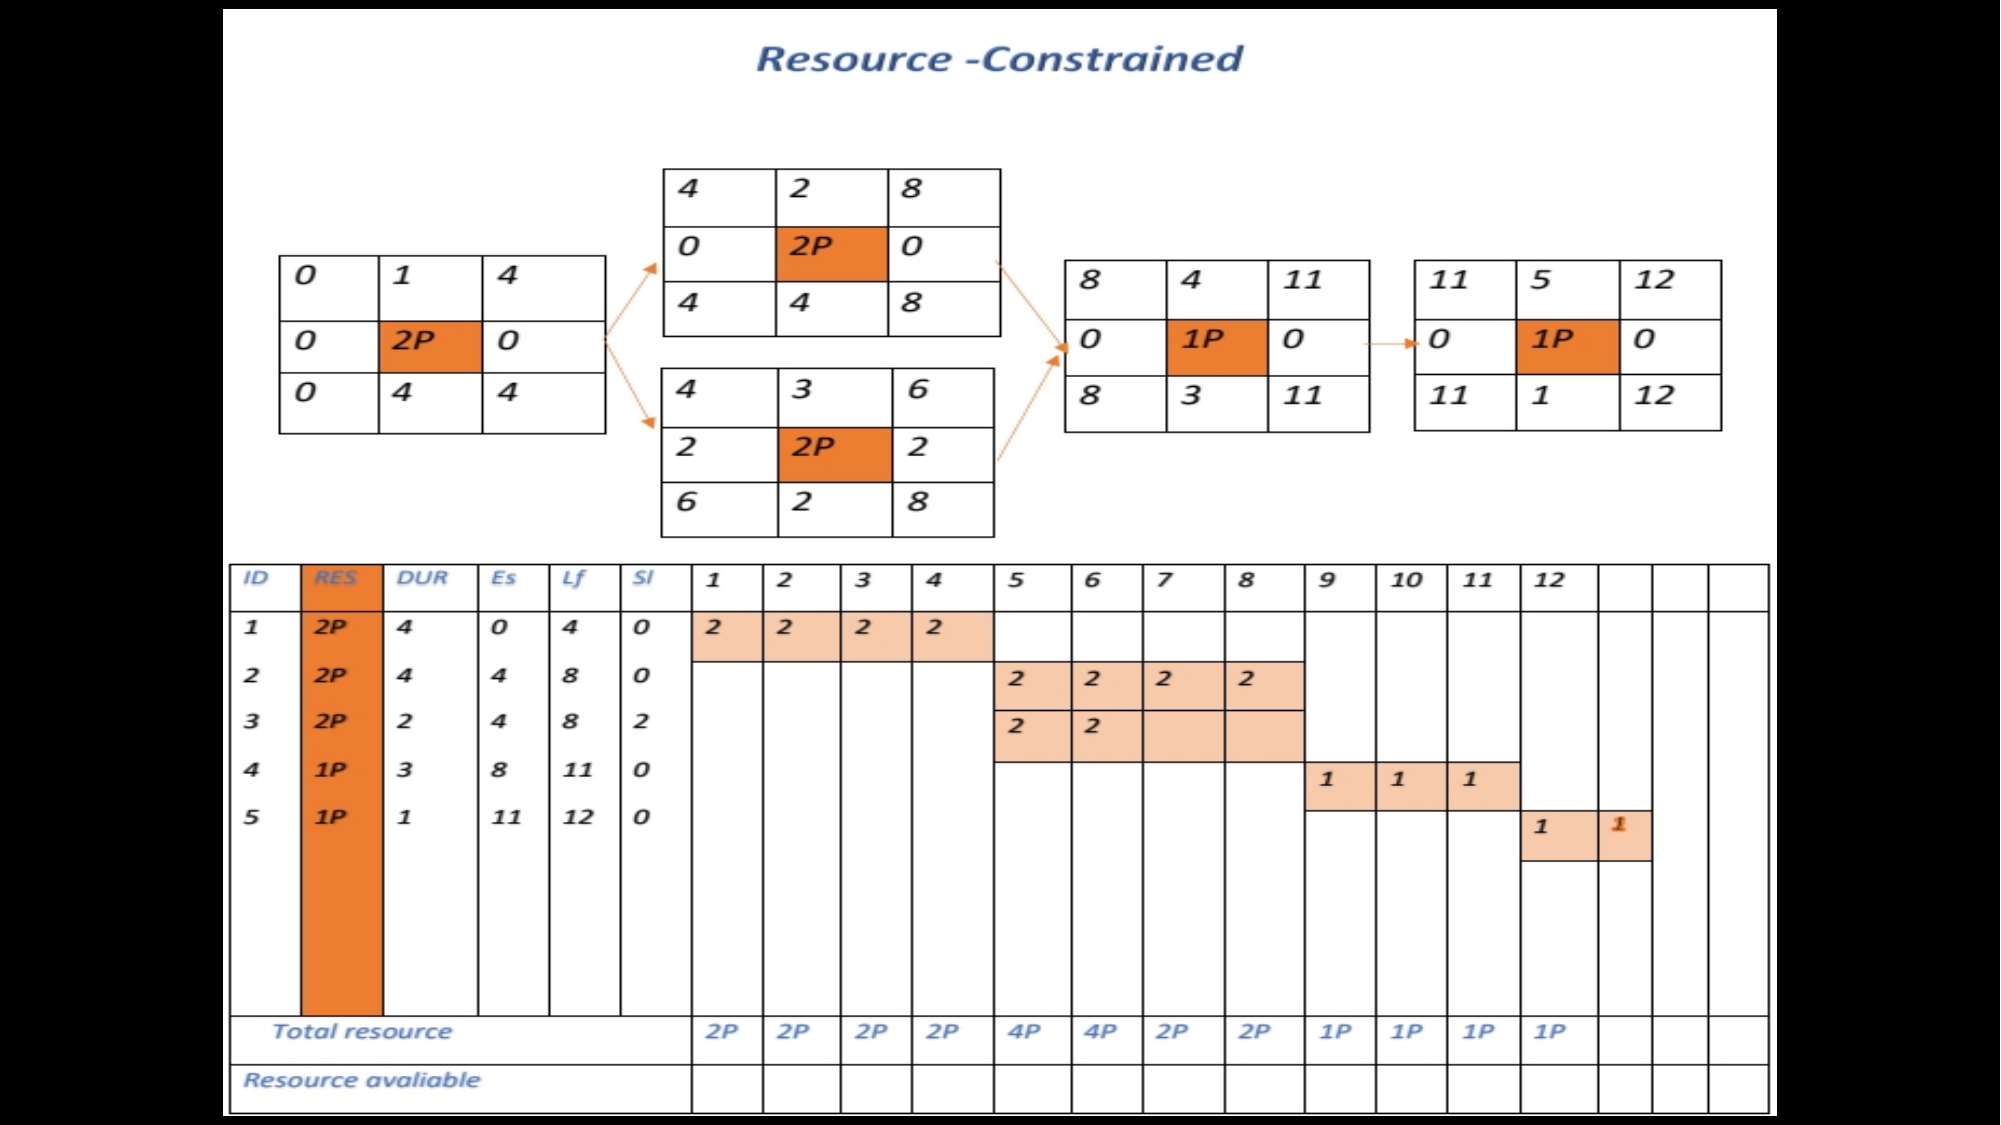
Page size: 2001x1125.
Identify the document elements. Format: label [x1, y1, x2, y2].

picture [223, 9, 1777, 1116]
